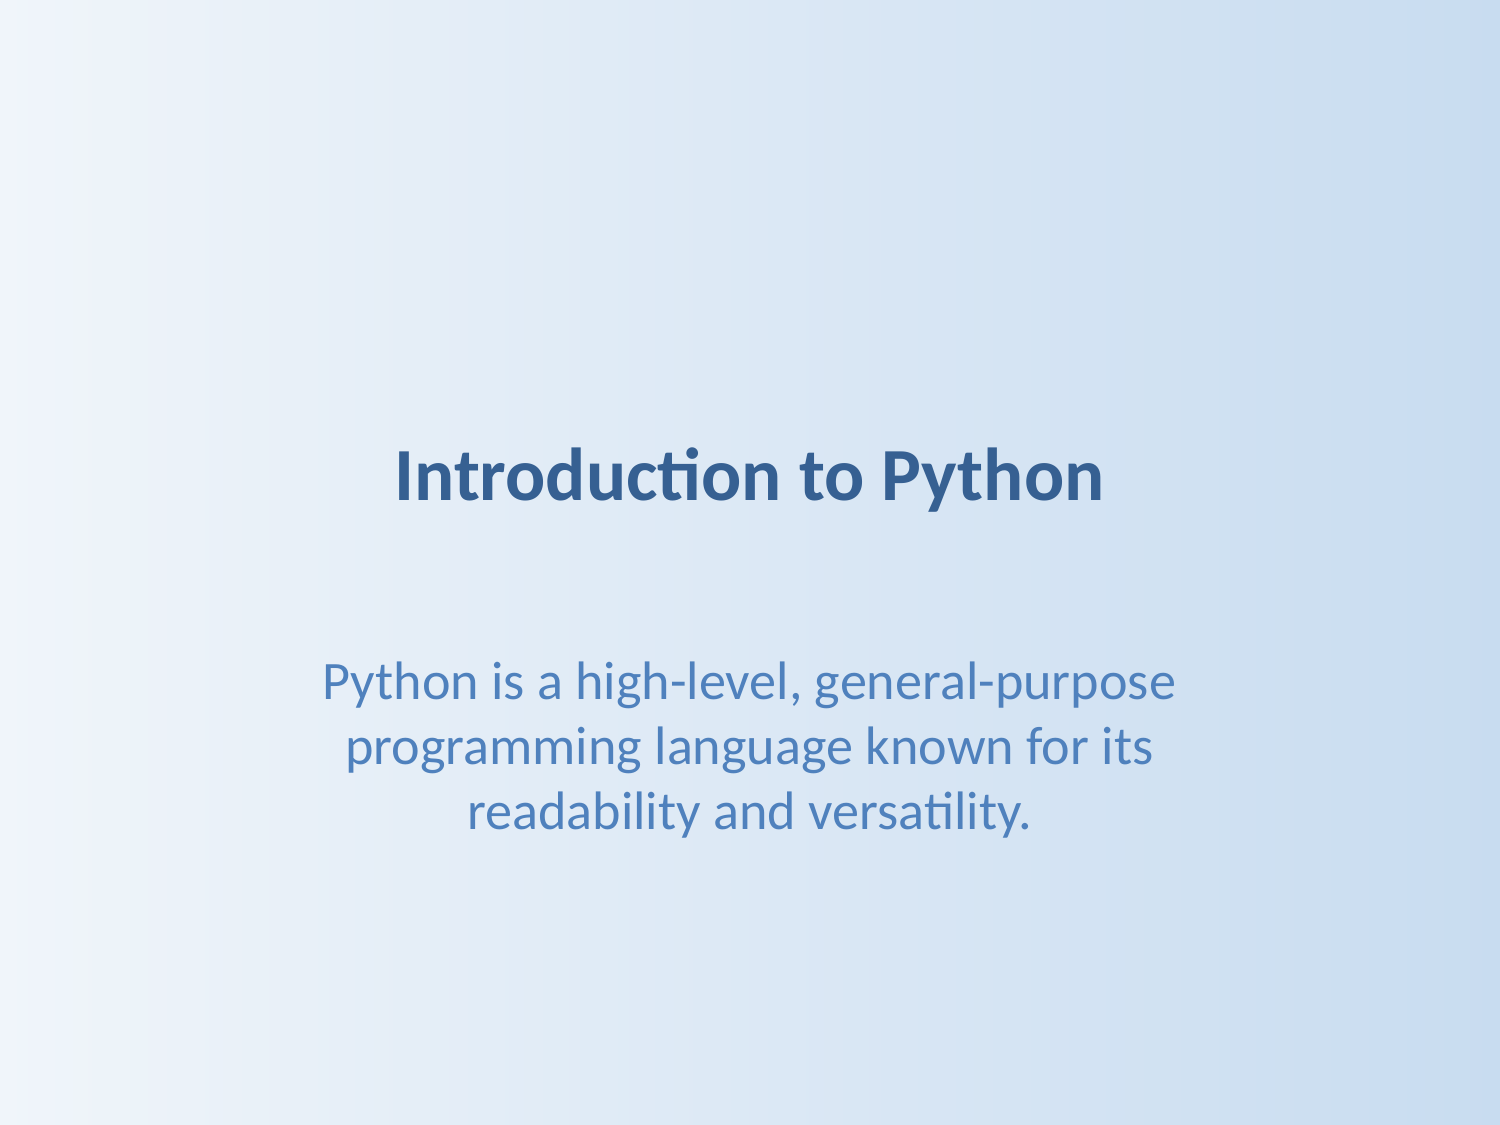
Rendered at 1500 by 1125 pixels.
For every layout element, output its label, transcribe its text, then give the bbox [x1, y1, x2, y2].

subtitle Python is a high-level, general-purpose programming language known for its readability and versatility. [225, 637, 1275, 925]
title Introduction to Python [112, 349, 1388, 591]
